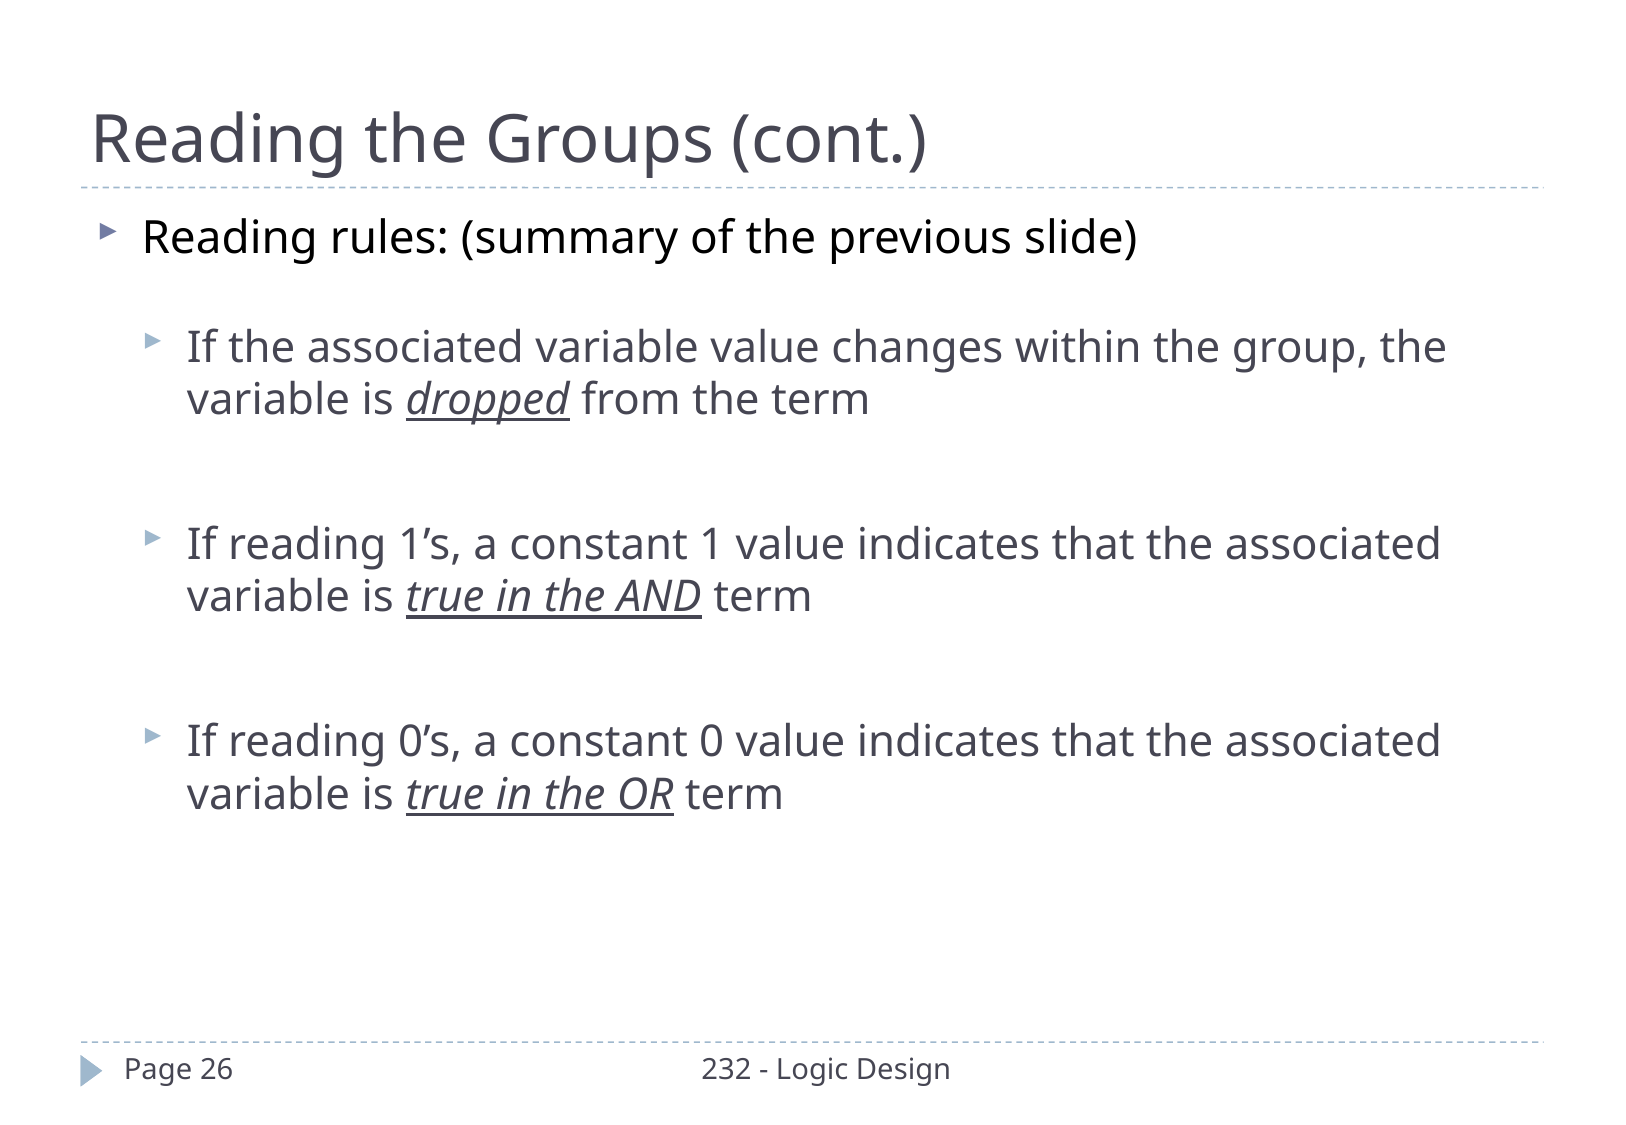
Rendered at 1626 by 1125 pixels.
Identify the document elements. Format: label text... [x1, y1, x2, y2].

slide_number Page 26 [108, 1042, 461, 1103]
list Reading rules: (summary of the previous slide) If the associated variable value changes within the group, the variable is dropped from the term If reading 1’s, a constant 1 value indicates that the associated variable is true in the AND term If reading 0’s, a constant 0 value indicates that the associated variable is true in the OR term [81, 200, 1544, 1006]
text_box Reading the Groups (cont.) [74, 37, 1518, 184]
slide_number [1138, 1042, 1545, 1103]
footer 232 - Logic Design [515, 1042, 1138, 1103]
